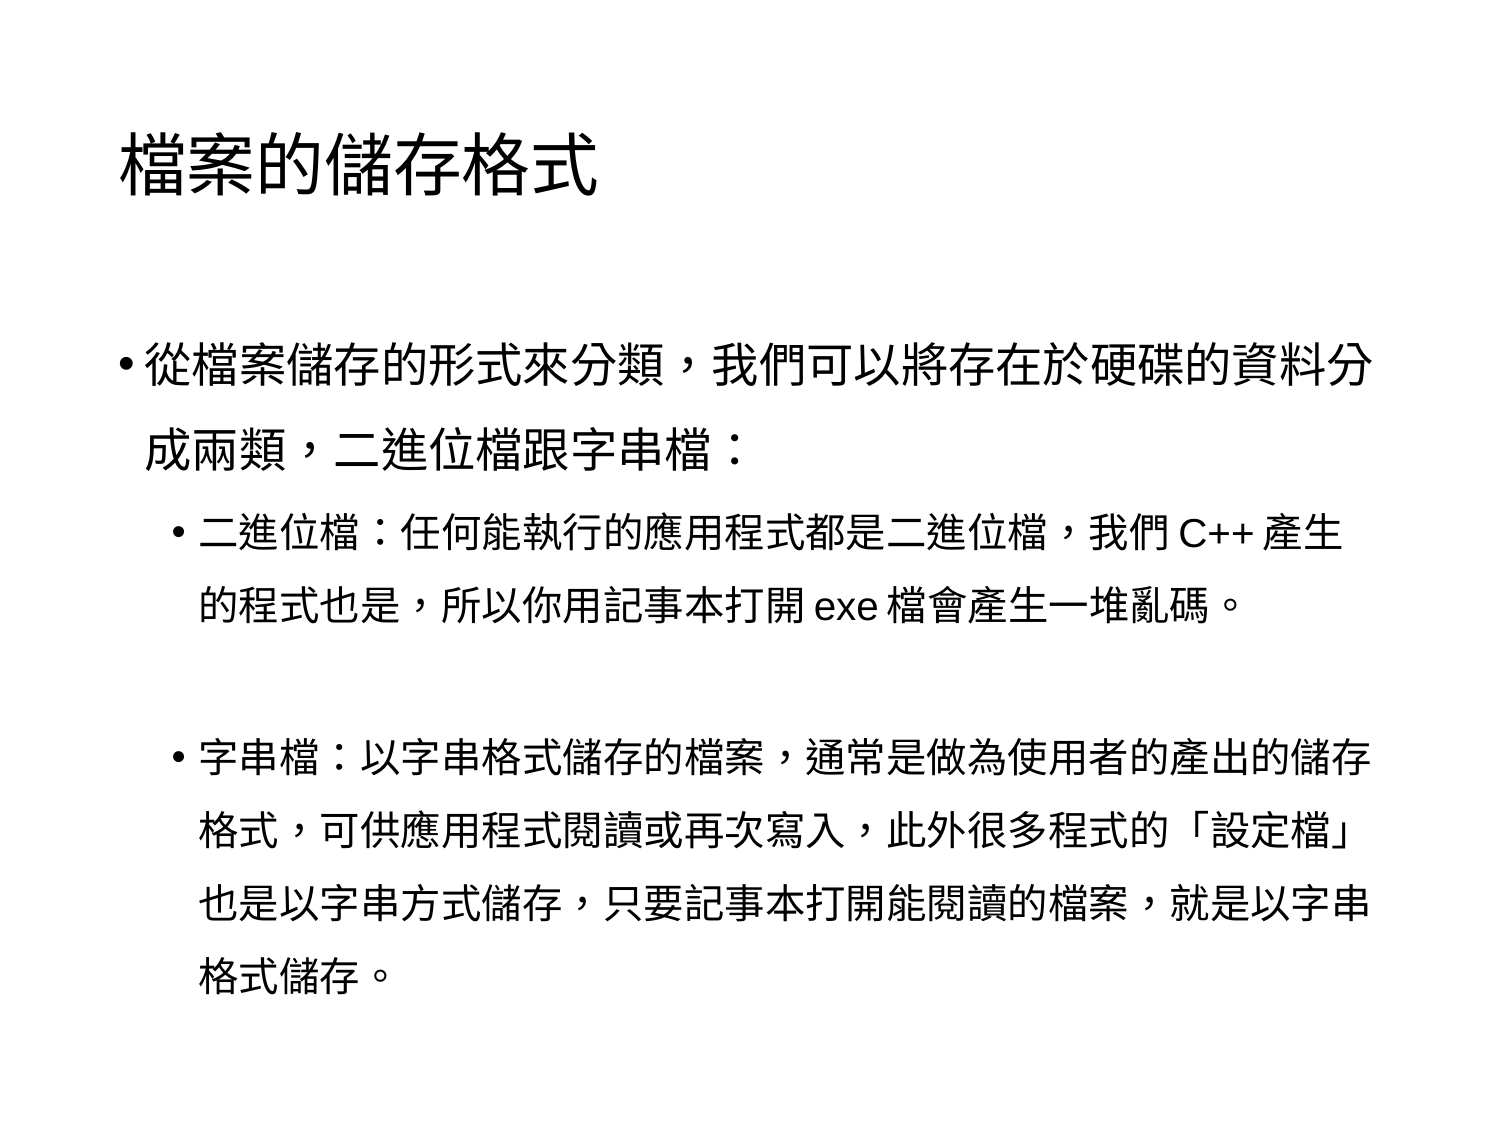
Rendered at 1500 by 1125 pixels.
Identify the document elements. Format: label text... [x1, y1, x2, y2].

title 檔案的儲存格式 [103, 59, 1397, 278]
list 從檔案儲存的形式來分類，我們可以將存在於硬碟的資料分成兩類，二進位檔跟字串檔： 二進位檔：任何能執行的應用程式都是二進位檔，我們C++產生的程式也是，所以你用記事本打開exe檔會產生一堆亂碼。 字串檔：以字串格式儲存的檔案，通常是做為使用者的產出的儲存格式，可供應用程式閱讀或再次寫入，此外很多程式的「設定檔」也是以字串方式儲存，只要記事本打開能閱讀的檔案，就是以字串格式儲存。 [103, 299, 1397, 1014]
